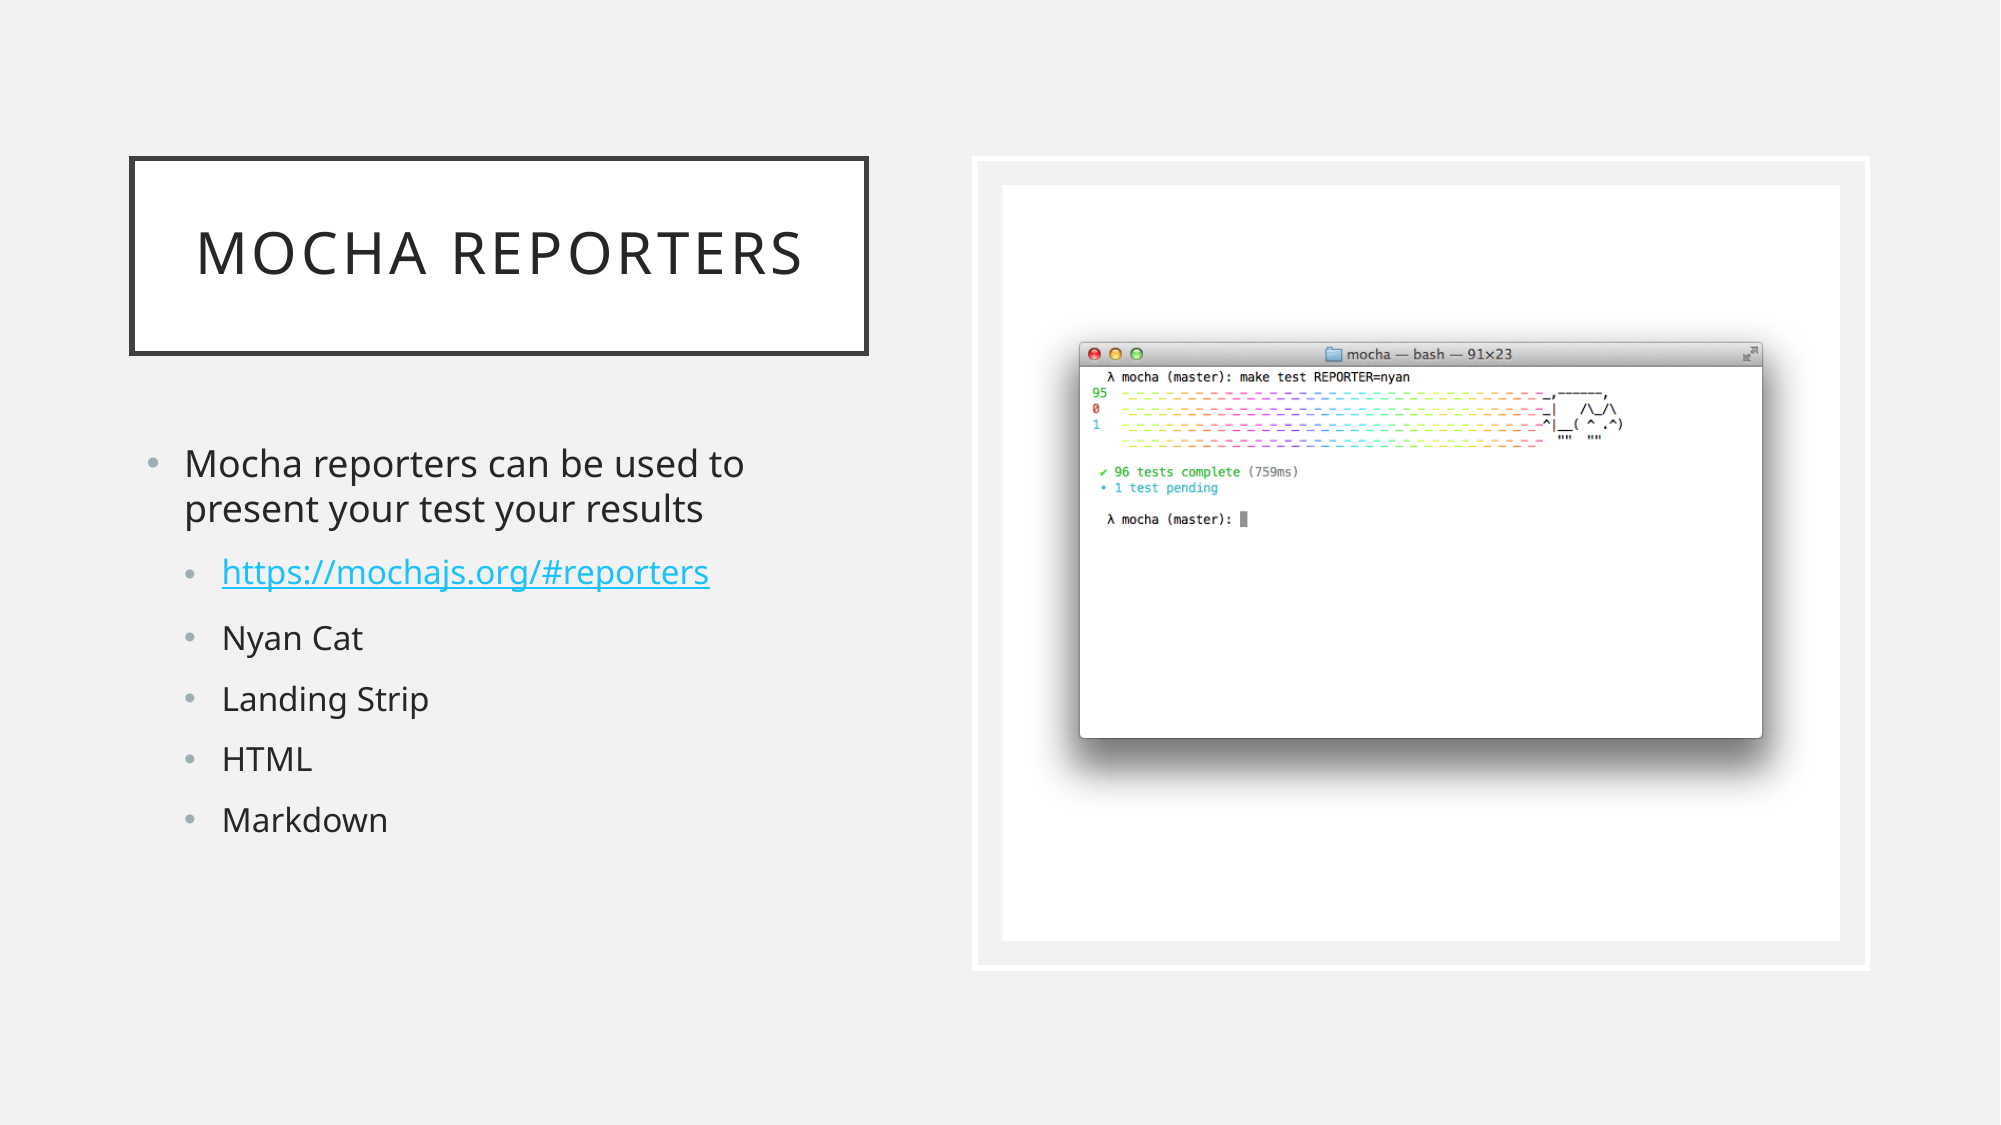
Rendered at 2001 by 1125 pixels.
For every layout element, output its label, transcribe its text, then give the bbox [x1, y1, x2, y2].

text_box [1001, 184, 1841, 942]
text_box [974, 157, 1868, 969]
picture [1028, 314, 1814, 813]
list Mocha reporters can be used to present your test your results https://mochajs.org/#reporters Nyan Cat Landing Strip HTML Markdown [131, 432, 869, 968]
title Mocha Reporters [129, 156, 869, 356]
